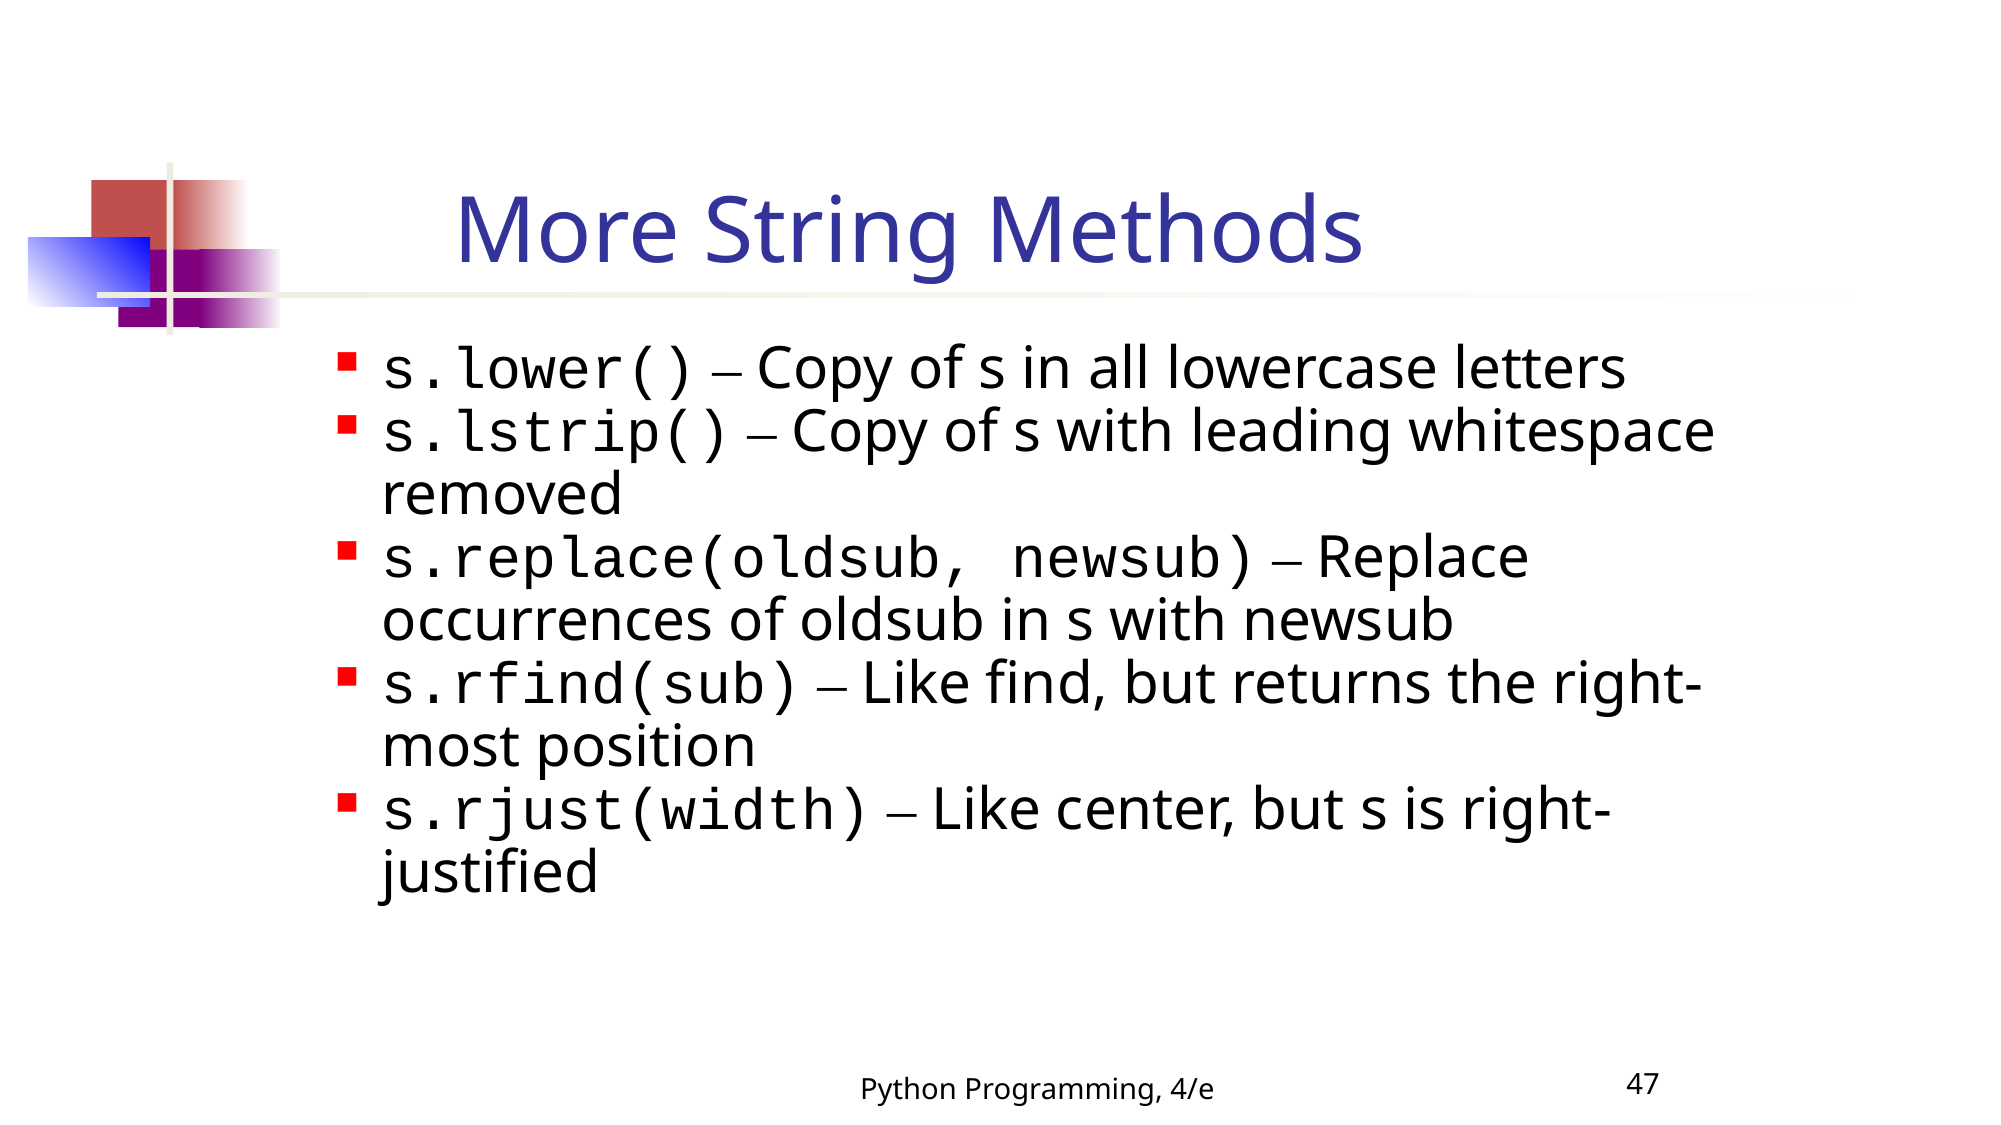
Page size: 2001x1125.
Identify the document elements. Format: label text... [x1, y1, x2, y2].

text_box More String Methods [438, 101, 1717, 289]
text_box s.lower() – Copy of s in all lowercase letters s.lstrip() – Copy of s with leading whitespace removed s.replace(oldsub, newsub) – Replace occurrences of oldsub in s with newsub s.rfind(sub) – Like find, but returns the right-most position s.rjust(width) – Like center, but s is right-justified [245, 330, 1832, 1006]
text_box 47 [1362, 1037, 1675, 1113]
text_box Python Programming, 4/e [799, 1037, 1275, 1113]
